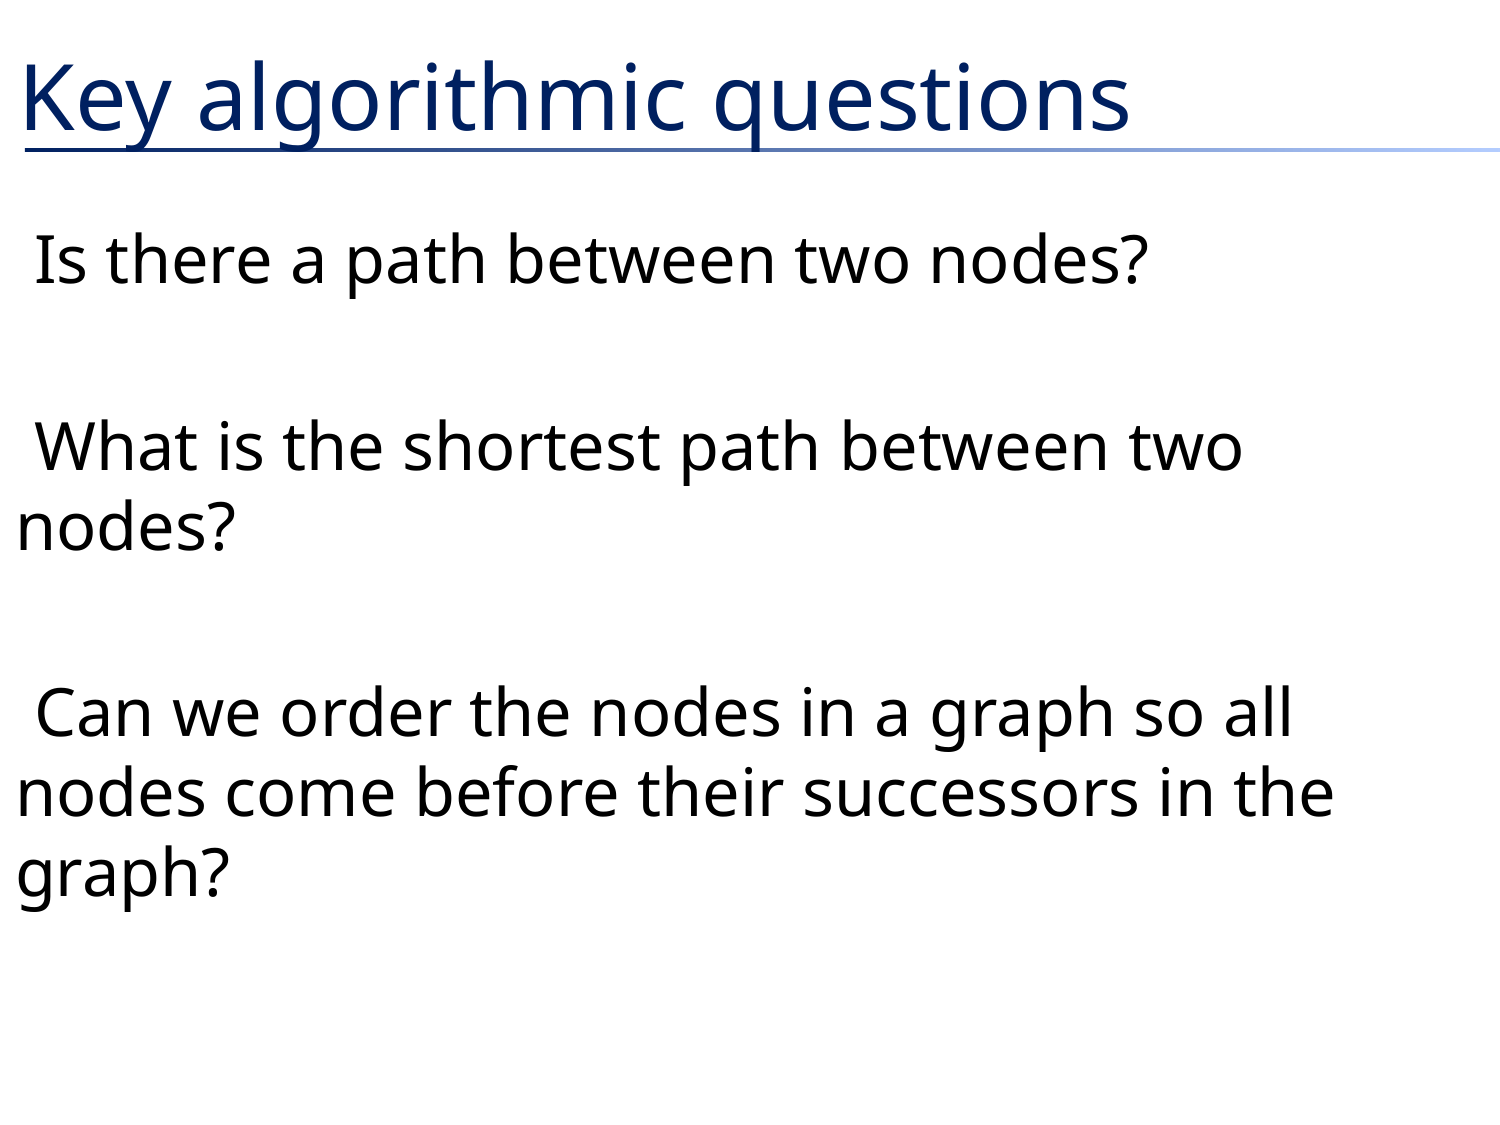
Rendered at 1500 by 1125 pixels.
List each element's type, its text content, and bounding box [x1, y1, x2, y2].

title Key algorithmic questions [3, 0, 1429, 188]
list Is there a path between two nodes? What is the shortest path between two nodes? Can we order the nodes in a graph so all nodes come before their successors in the graph? [0, 209, 1475, 990]
